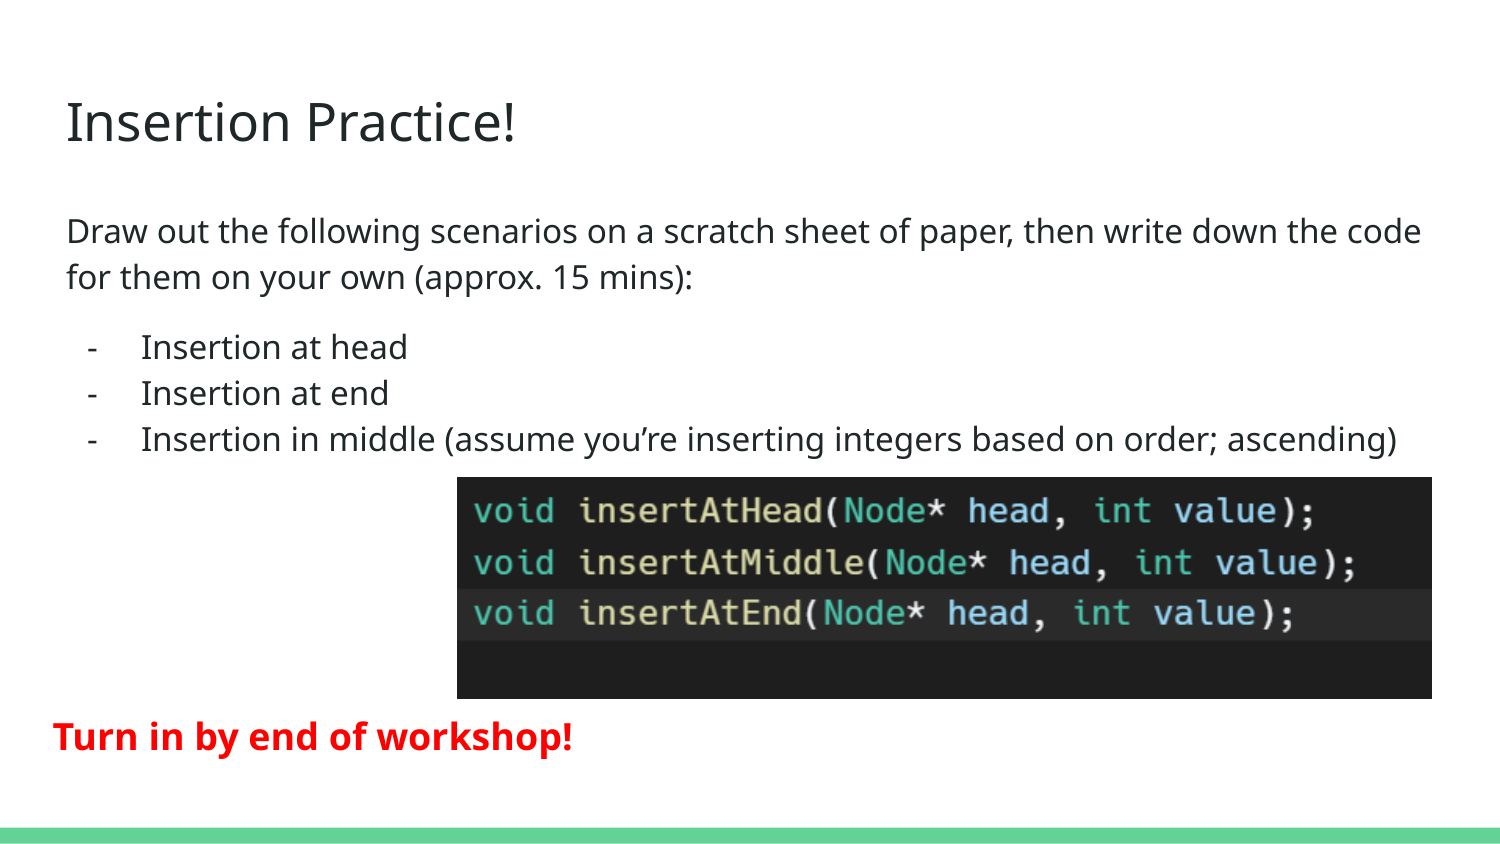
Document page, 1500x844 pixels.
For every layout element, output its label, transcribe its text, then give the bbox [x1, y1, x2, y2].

list Draw out the following scenarios on a scratch sheet of paper, then write down the code for them on your own (approx. 15 mins): Insertion at head Insertion at end Insertion in middle (assume you’re inserting integers based on order; ascending) [51, 189, 1449, 750]
text_box Turn in by end of workshop! [37, 698, 1360, 844]
picture [457, 477, 1432, 699]
title Insertion Practice! [51, 72, 1449, 167]
